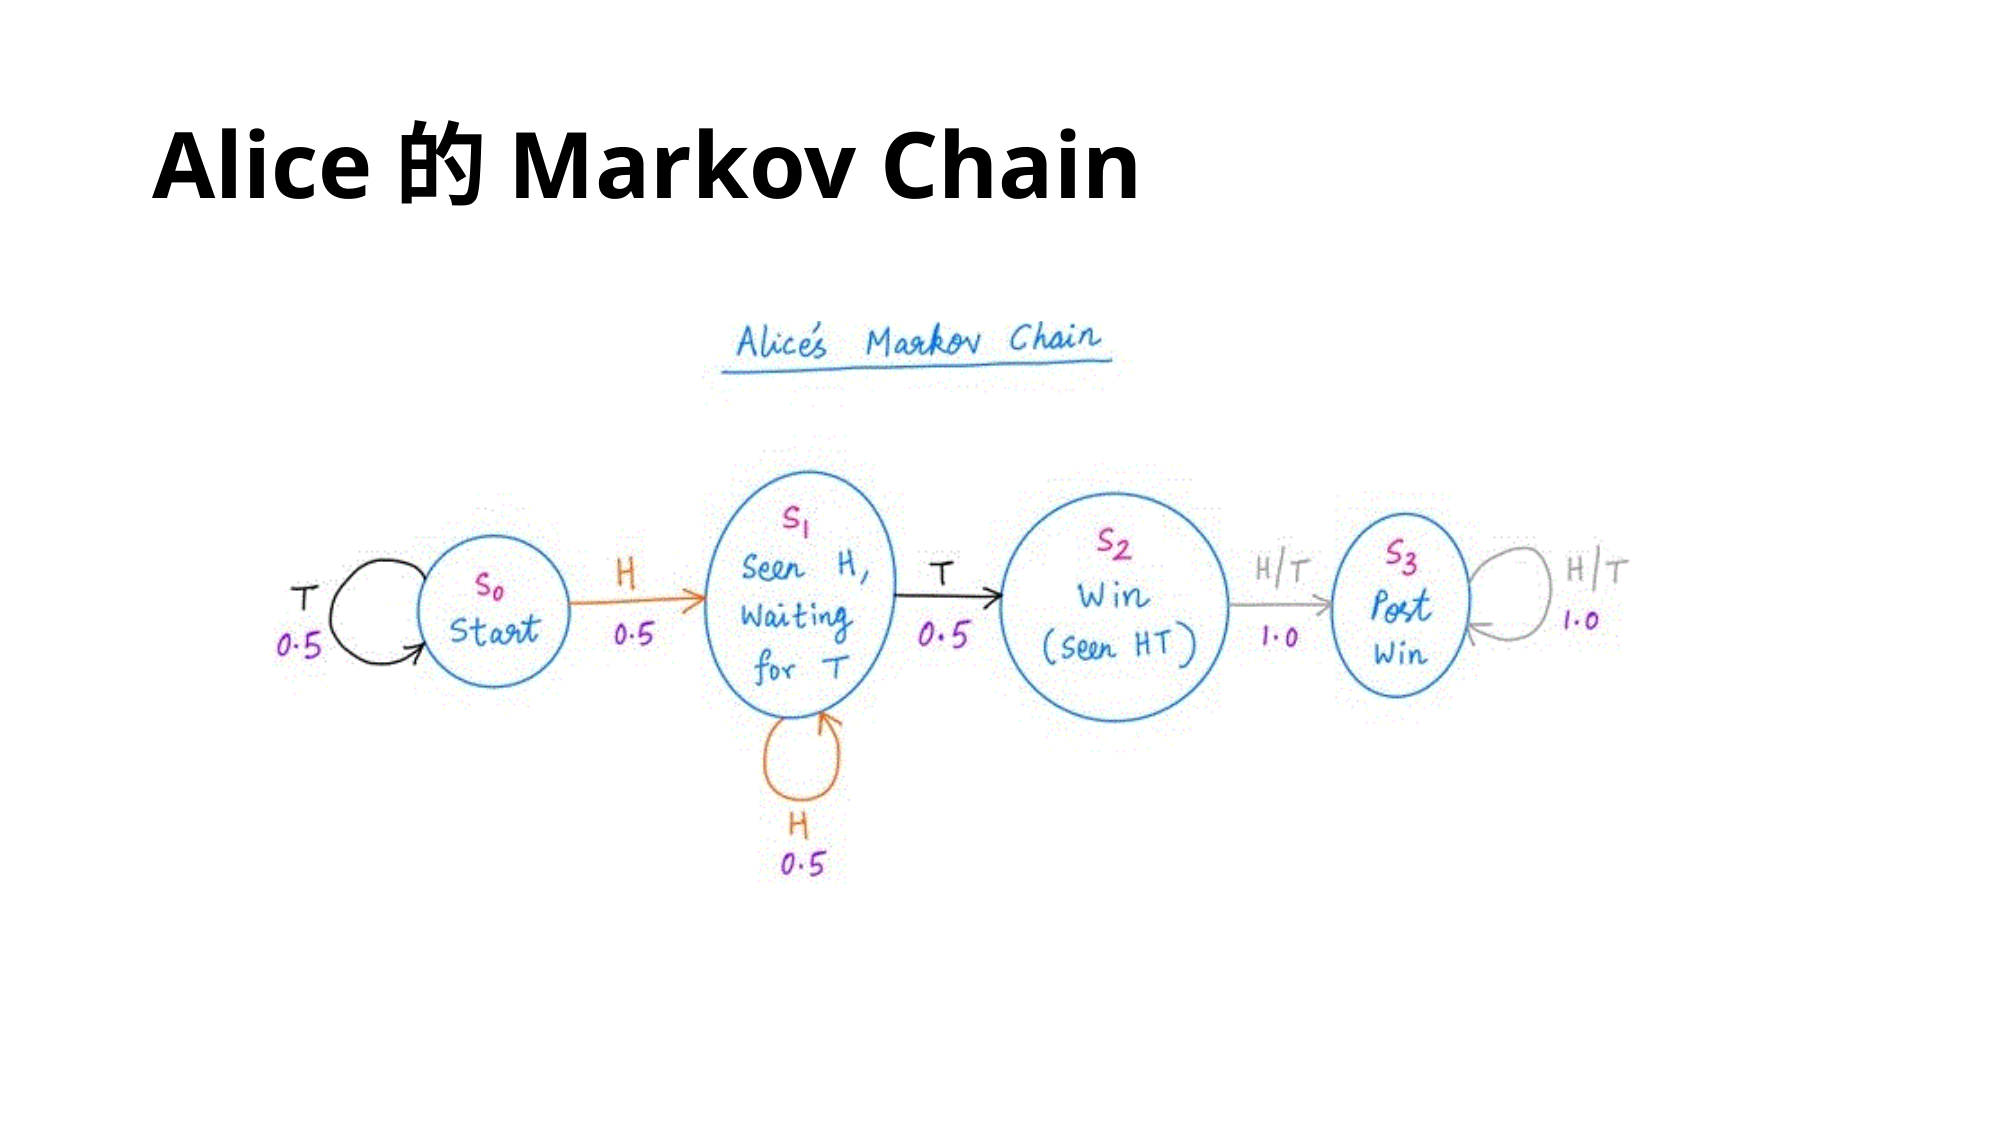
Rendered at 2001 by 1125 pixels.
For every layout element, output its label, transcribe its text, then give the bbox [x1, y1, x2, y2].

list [271, 321, 1636, 884]
title Alice的Markov Chain [137, 59, 1863, 278]
